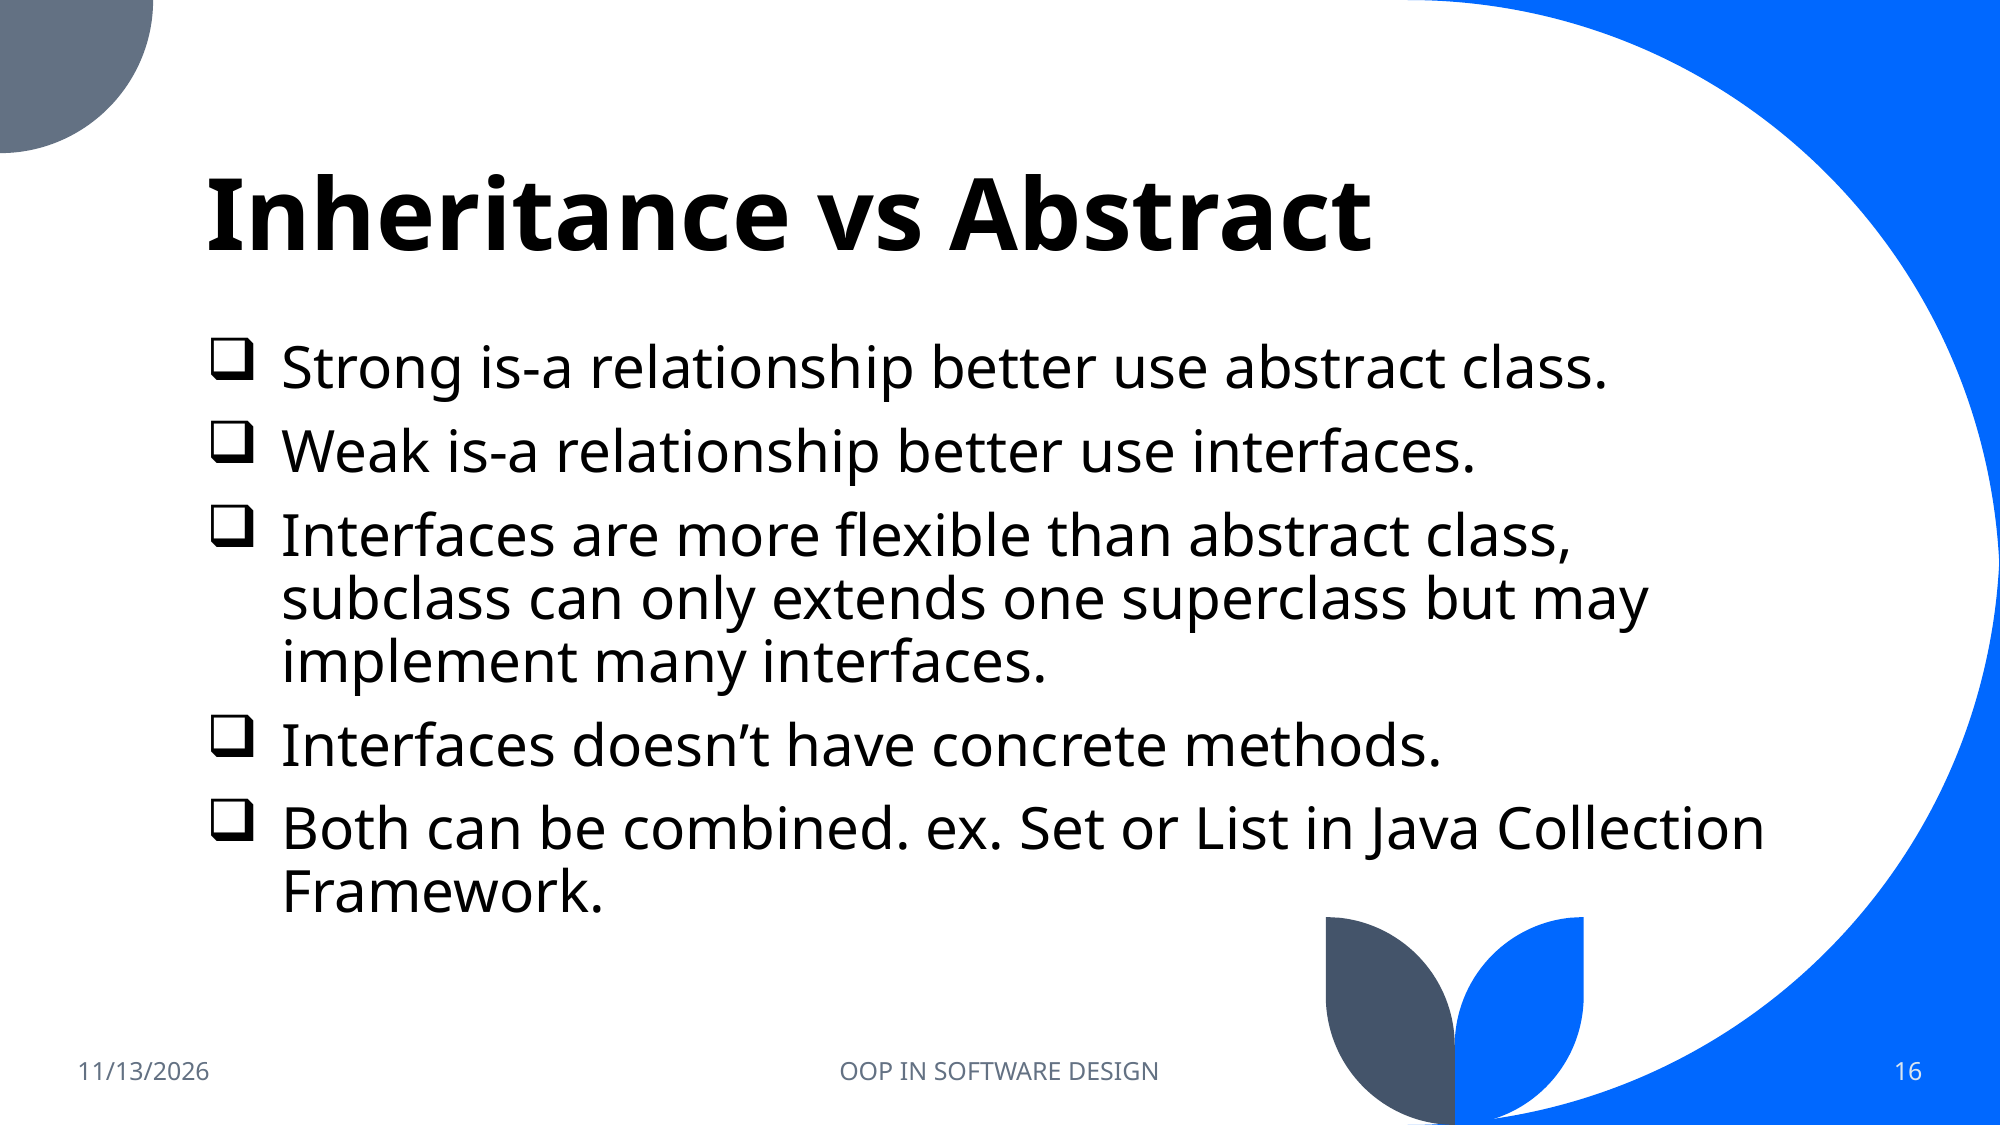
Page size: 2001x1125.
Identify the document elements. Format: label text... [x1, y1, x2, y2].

slide_number 16 [1665, 1042, 1938, 1103]
list Strong is-a relationship better use abstract class. Weak is-a relationship better use interfaces. Interfaces are more flexible than abstract class, subclass can only extends one superclass but may implement many interfaces. Interfaces doesn’t have concrete methods. Both can be combined. ex. Set or List in Java Collection Framework. [191, 330, 1796, 899]
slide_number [62, 1042, 513, 1103]
title Inheritance vs Abstract [191, 62, 1796, 280]
footer OOP IN SOFTWARE DESIGN [662, 1042, 1338, 1103]
